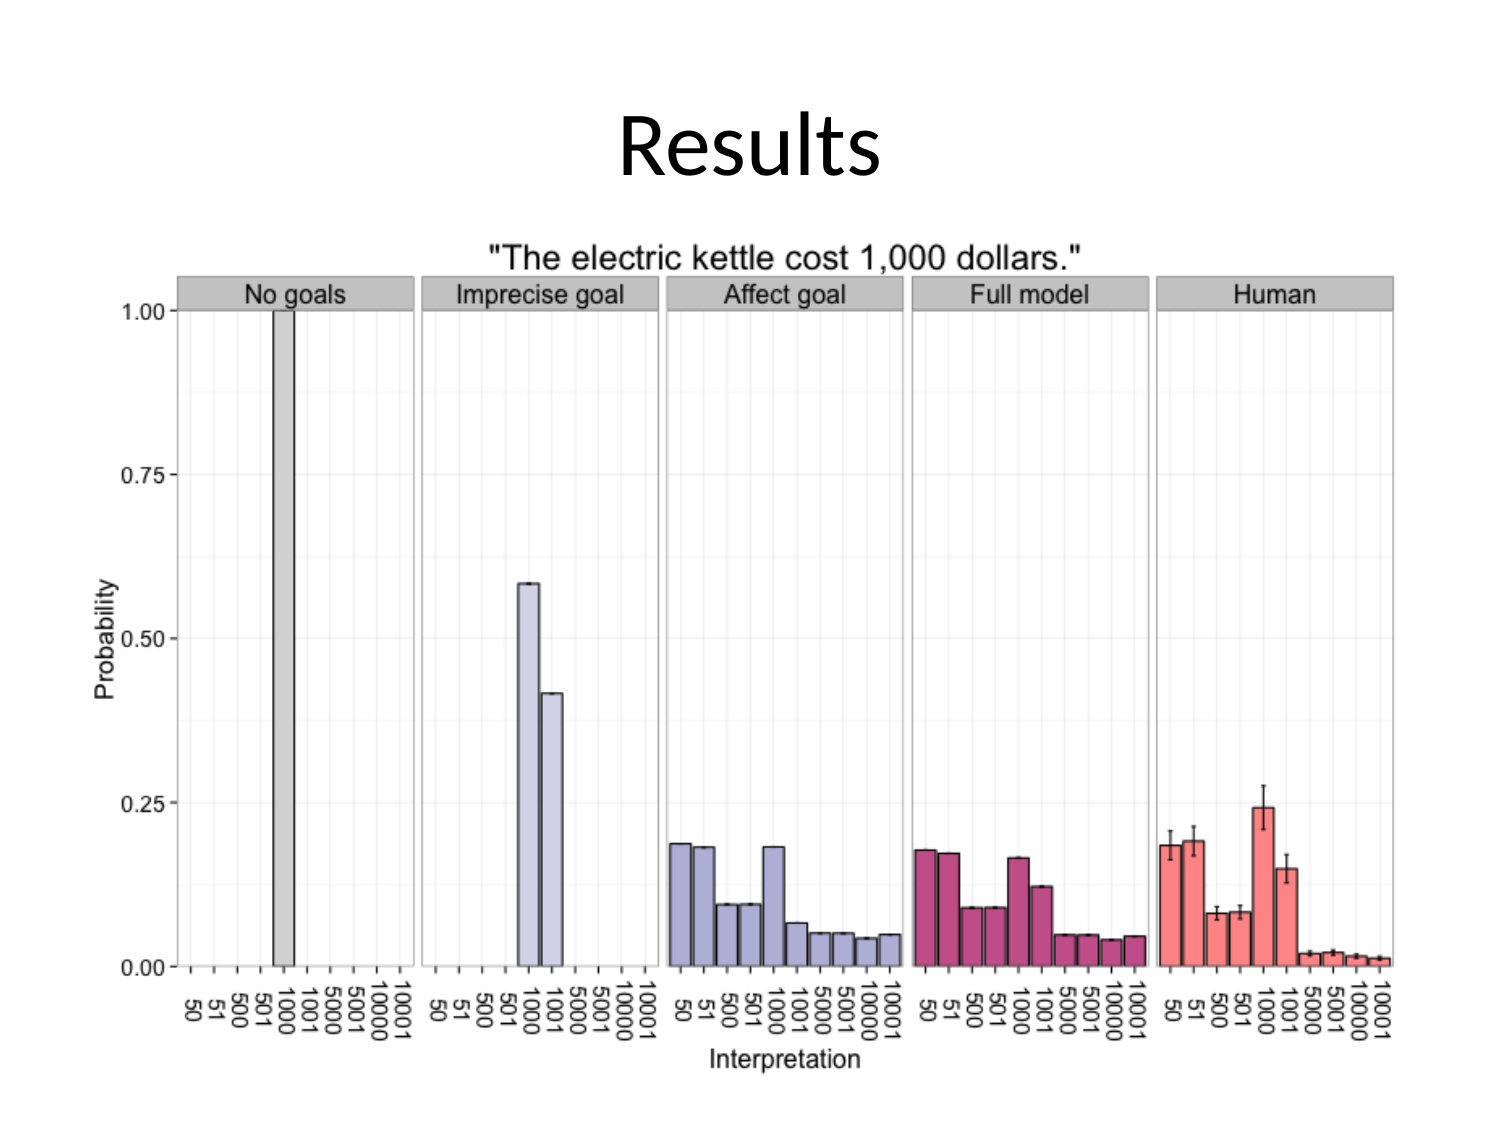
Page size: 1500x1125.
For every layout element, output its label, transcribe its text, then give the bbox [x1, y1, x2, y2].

picture [71, 205, 1426, 1091]
title Results [75, 45, 1425, 204]
